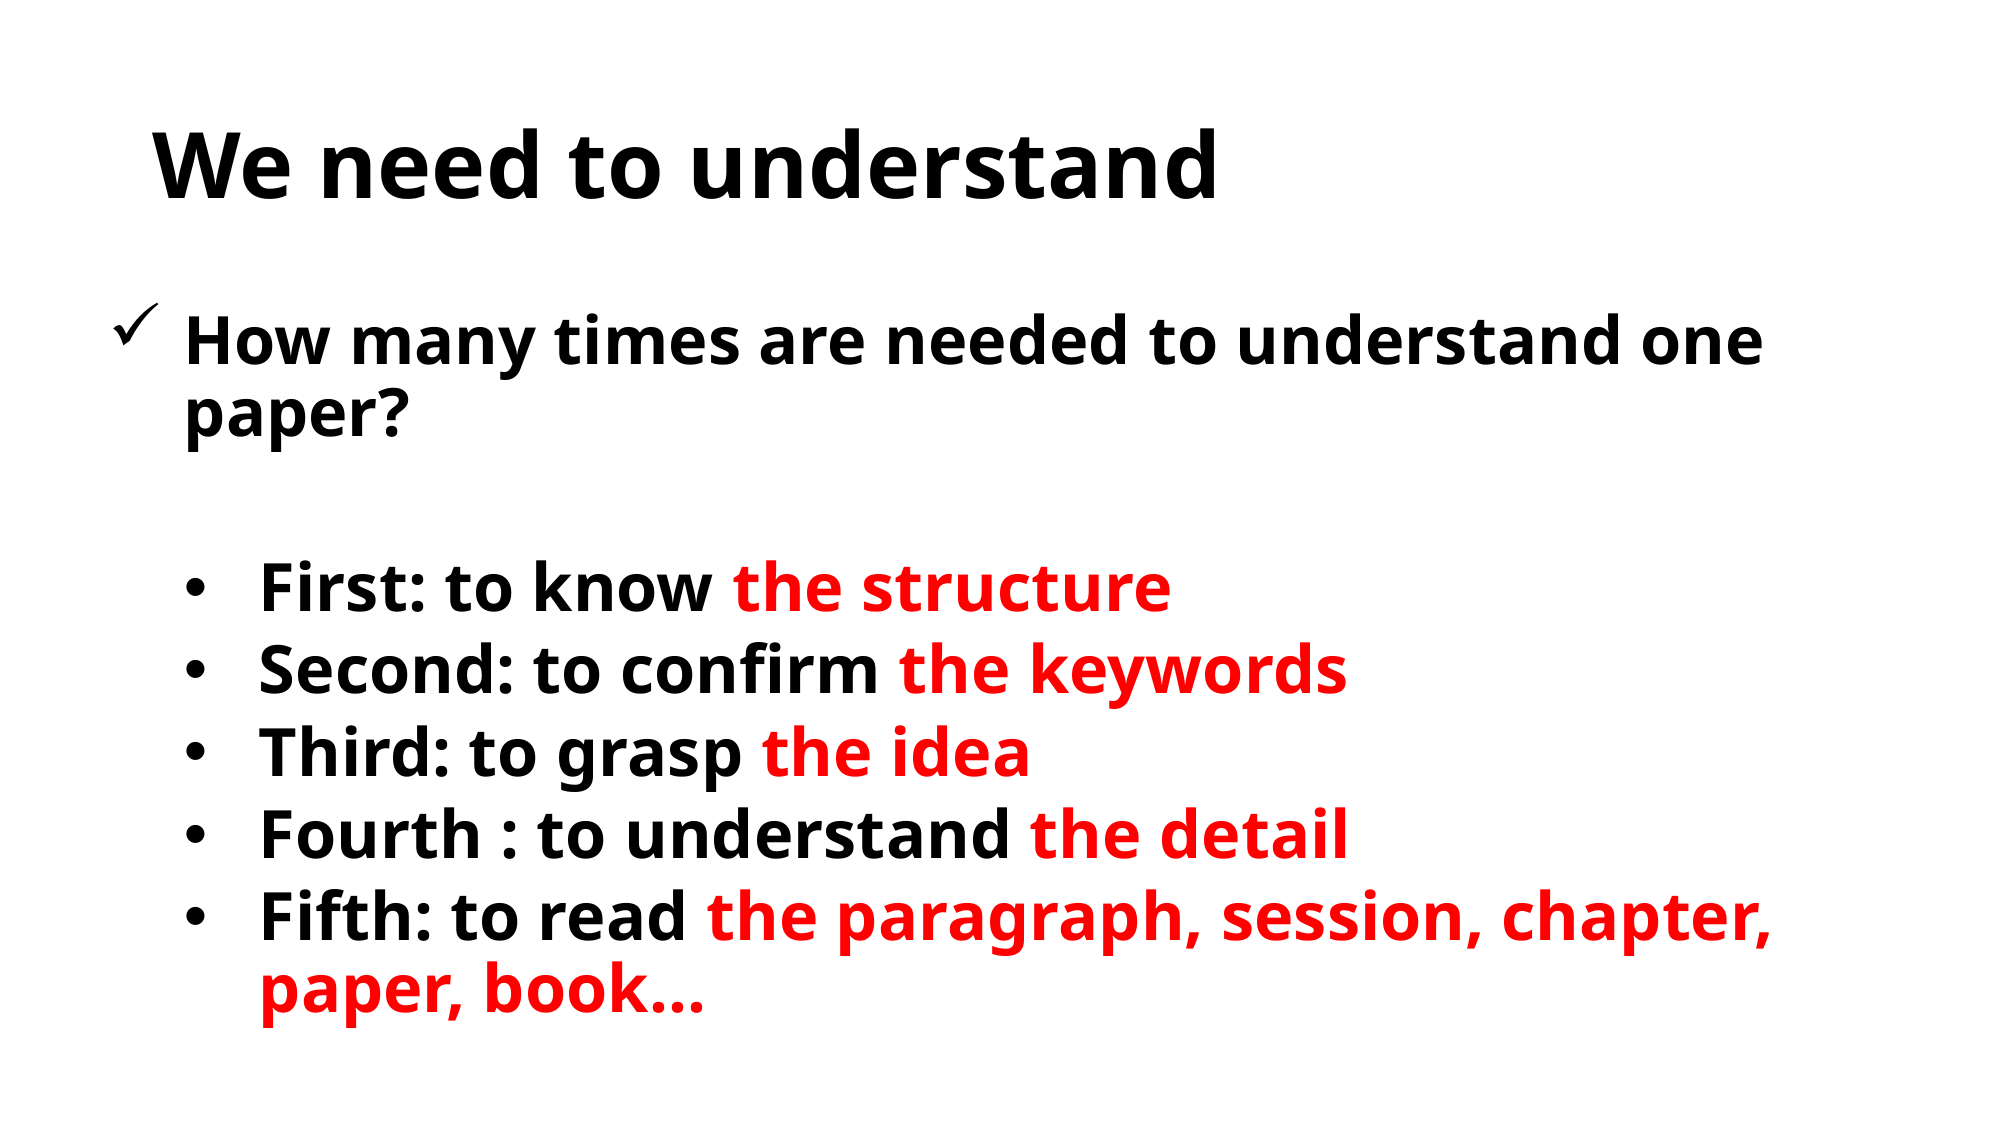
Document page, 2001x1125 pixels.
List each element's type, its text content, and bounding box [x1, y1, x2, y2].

title We need to understand [137, 59, 1863, 278]
list How many times are needed to understand one paper? First: to know the structure Second: to confirm the keywords Third: to grasp the idea Fourth : to understand the detail Fifth: to read the paragraph, session, chapter, paper, book… [94, 299, 1863, 1125]
